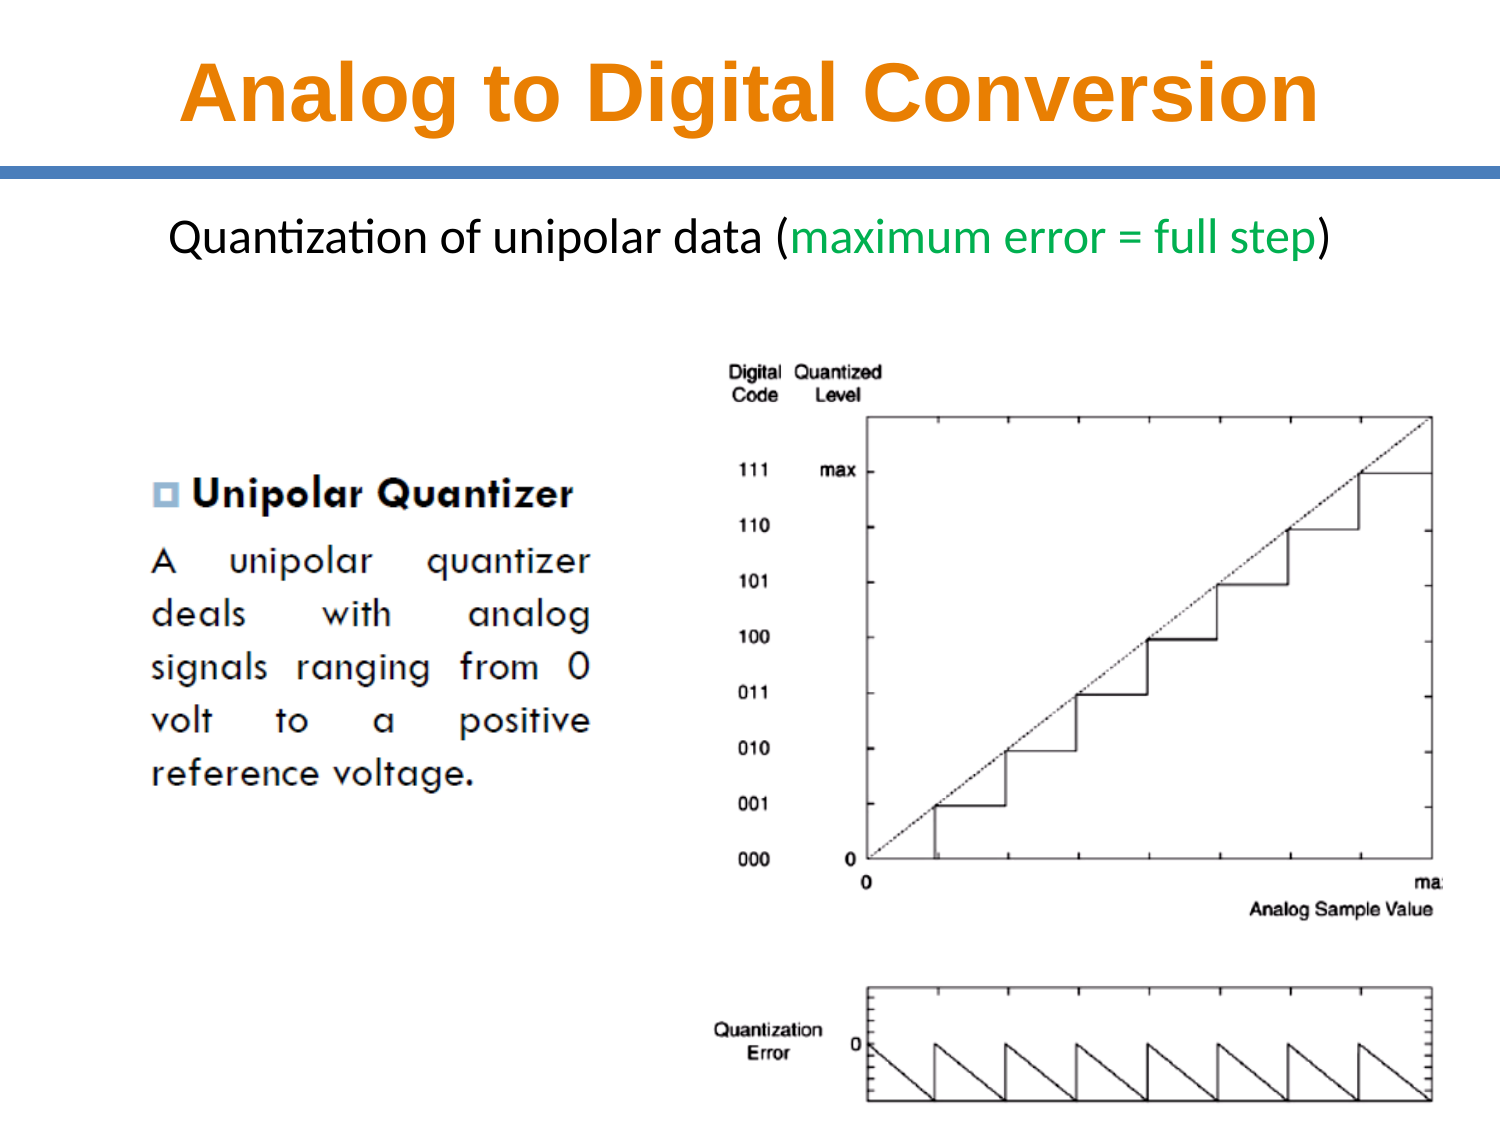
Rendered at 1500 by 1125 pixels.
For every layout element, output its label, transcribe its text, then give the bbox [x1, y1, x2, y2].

title Analog to Digital Conversion [75, 30, 1425, 161]
list Quantization of unipolar data (maximum error = full step) [75, 196, 1425, 1103]
picture [141, 470, 601, 801]
picture [699, 349, 1443, 1116]
